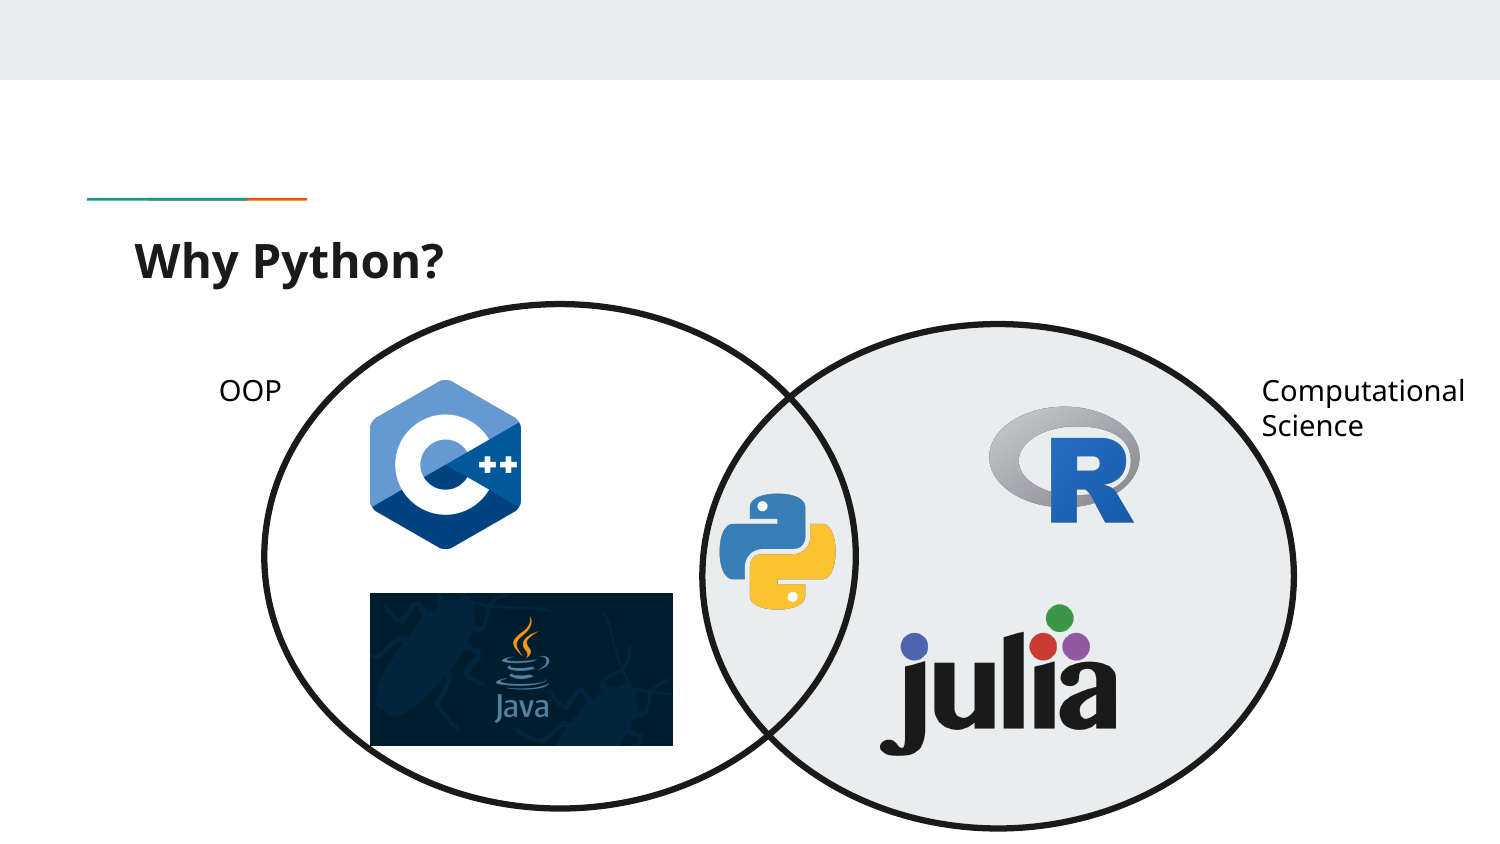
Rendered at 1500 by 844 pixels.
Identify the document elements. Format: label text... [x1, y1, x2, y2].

text_box OOP [204, 357, 377, 423]
picture [702, 476, 853, 628]
title Why Python? [119, 216, 1381, 305]
text_box OOP [743, 357, 1246, 423]
text_box [769, 423, 1294, 829]
picture [369, 379, 521, 550]
picture [369, 593, 673, 746]
picture [880, 604, 1116, 757]
picture [989, 406, 1141, 523]
text_box Computational Science [1246, 357, 1500, 458]
text_box [852, 324, 1145, 357]
text_box [264, 304, 841, 809]
